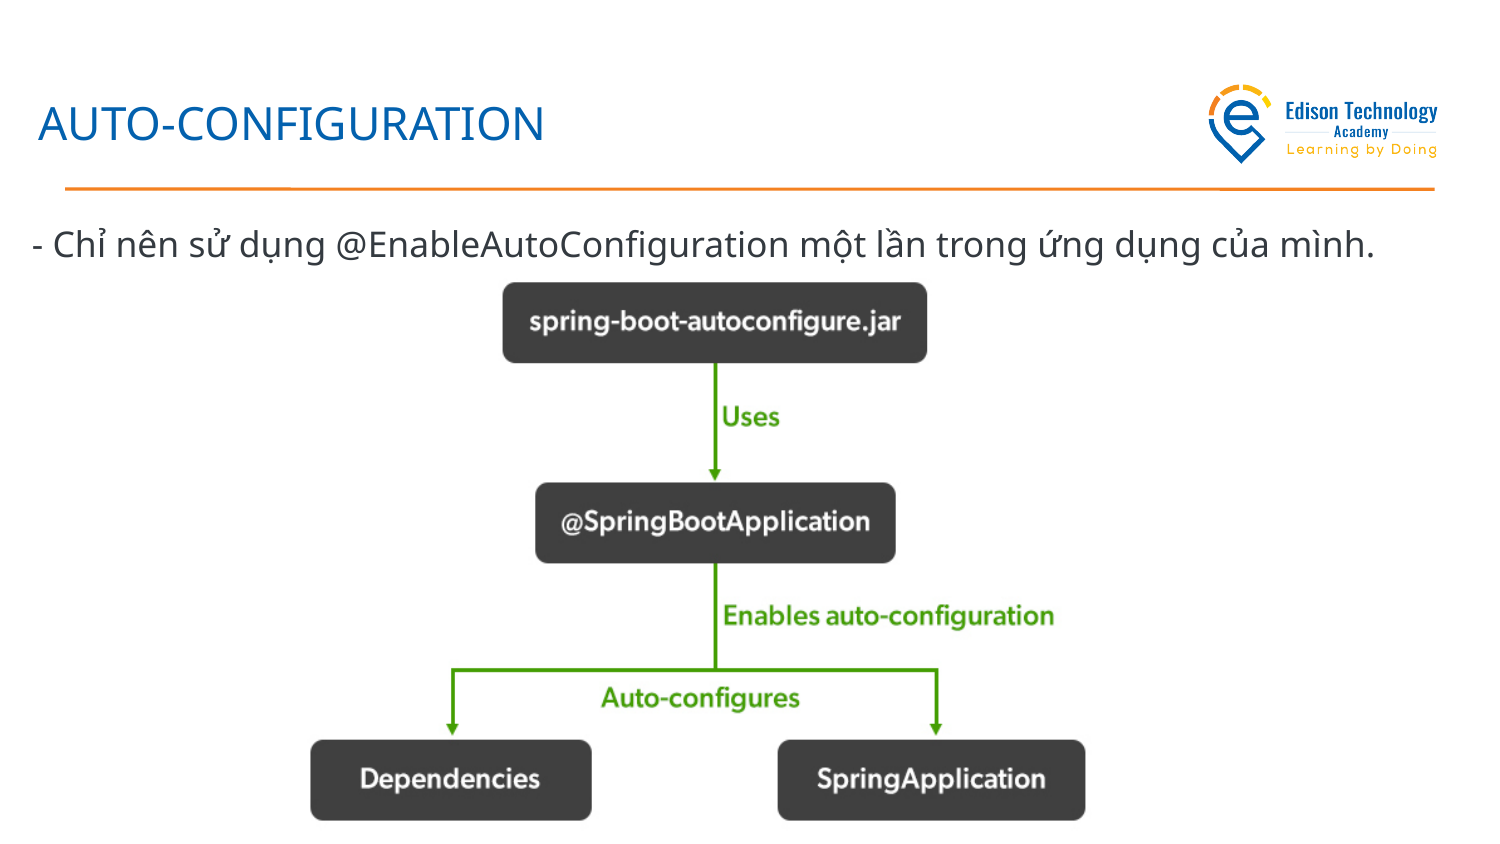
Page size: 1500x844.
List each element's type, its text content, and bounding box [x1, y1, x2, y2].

picture [1147, 83, 1500, 167]
title AUTO-CONFIGURATION [23, 36, 1353, 165]
picture [304, 277, 1120, 843]
text_box - Chỉ nên sử dụng @EnableAutoConfiguration một lần trong ứng dụng của mình. [17, 211, 1485, 272]
